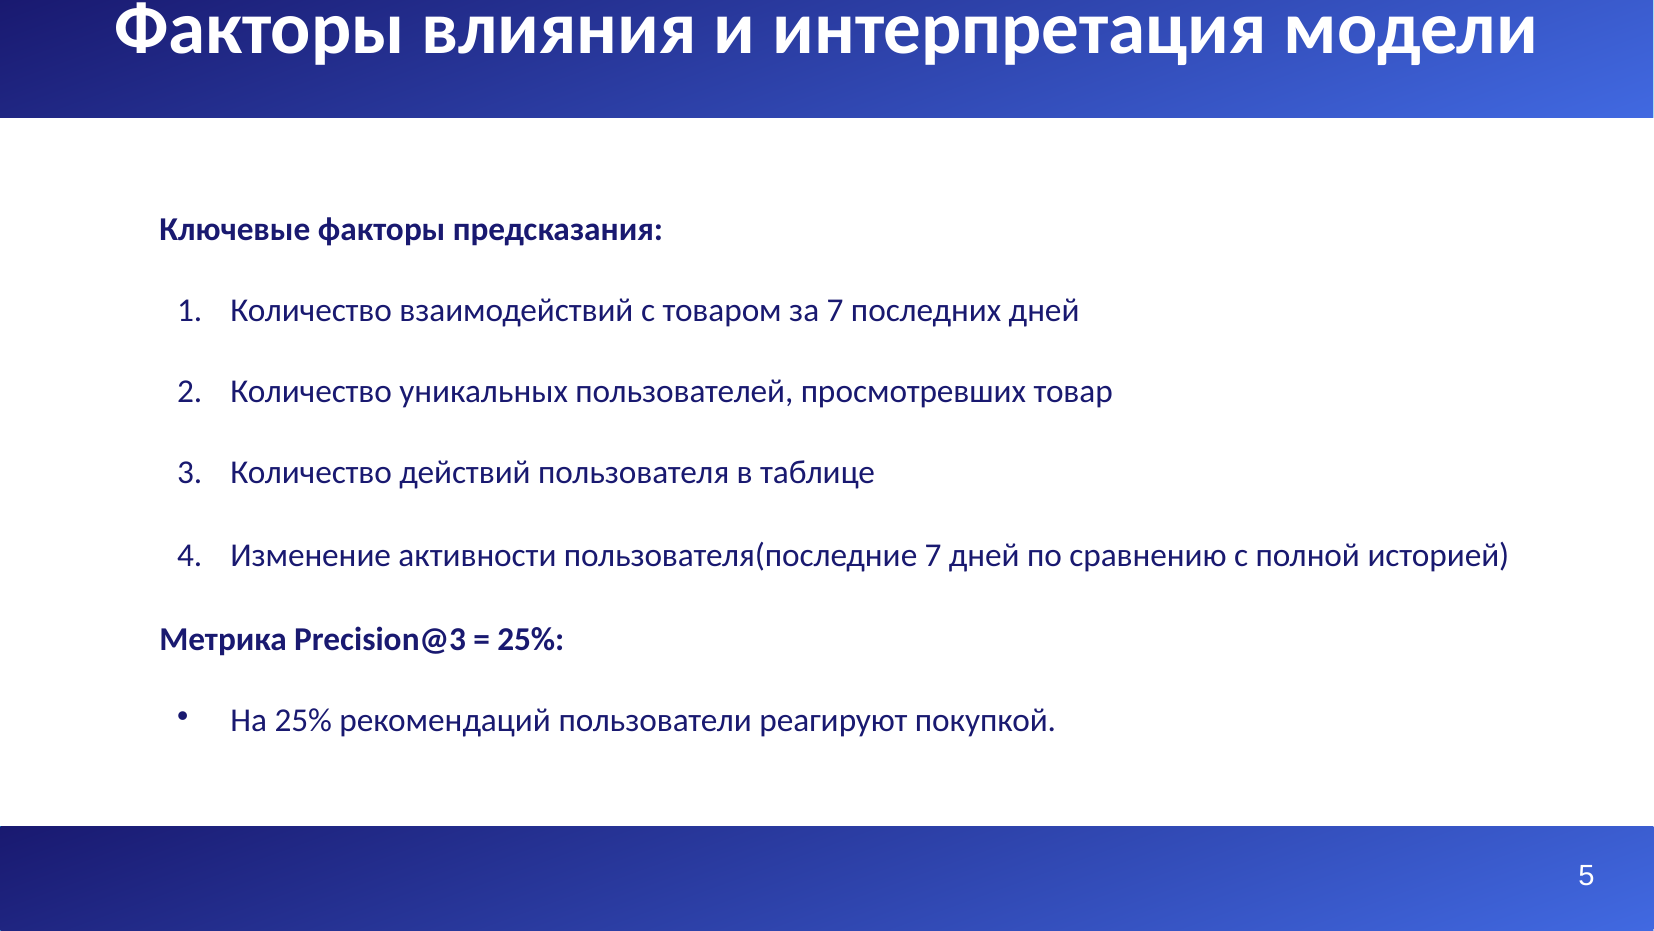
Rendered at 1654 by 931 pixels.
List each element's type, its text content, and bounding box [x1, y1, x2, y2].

title Факторы влияния и интерпретация модели [59, 8, 1595, 129]
list Ключевые факторы предсказания: Количество взаимодействий с товаром за 7 последних дней Количество уникальных пользователей, просмотревших товар Количество действий пользователя в таблице Изменение активности пользователя(последние 7 дней по сравнению с полной историей) Метрика Precision@3 = 25%: На 25% рекомендаций пользователи реагируют покупкой. [88, 118, 1595, 827]
slide_number 5 [1210, 856, 1595, 916]
